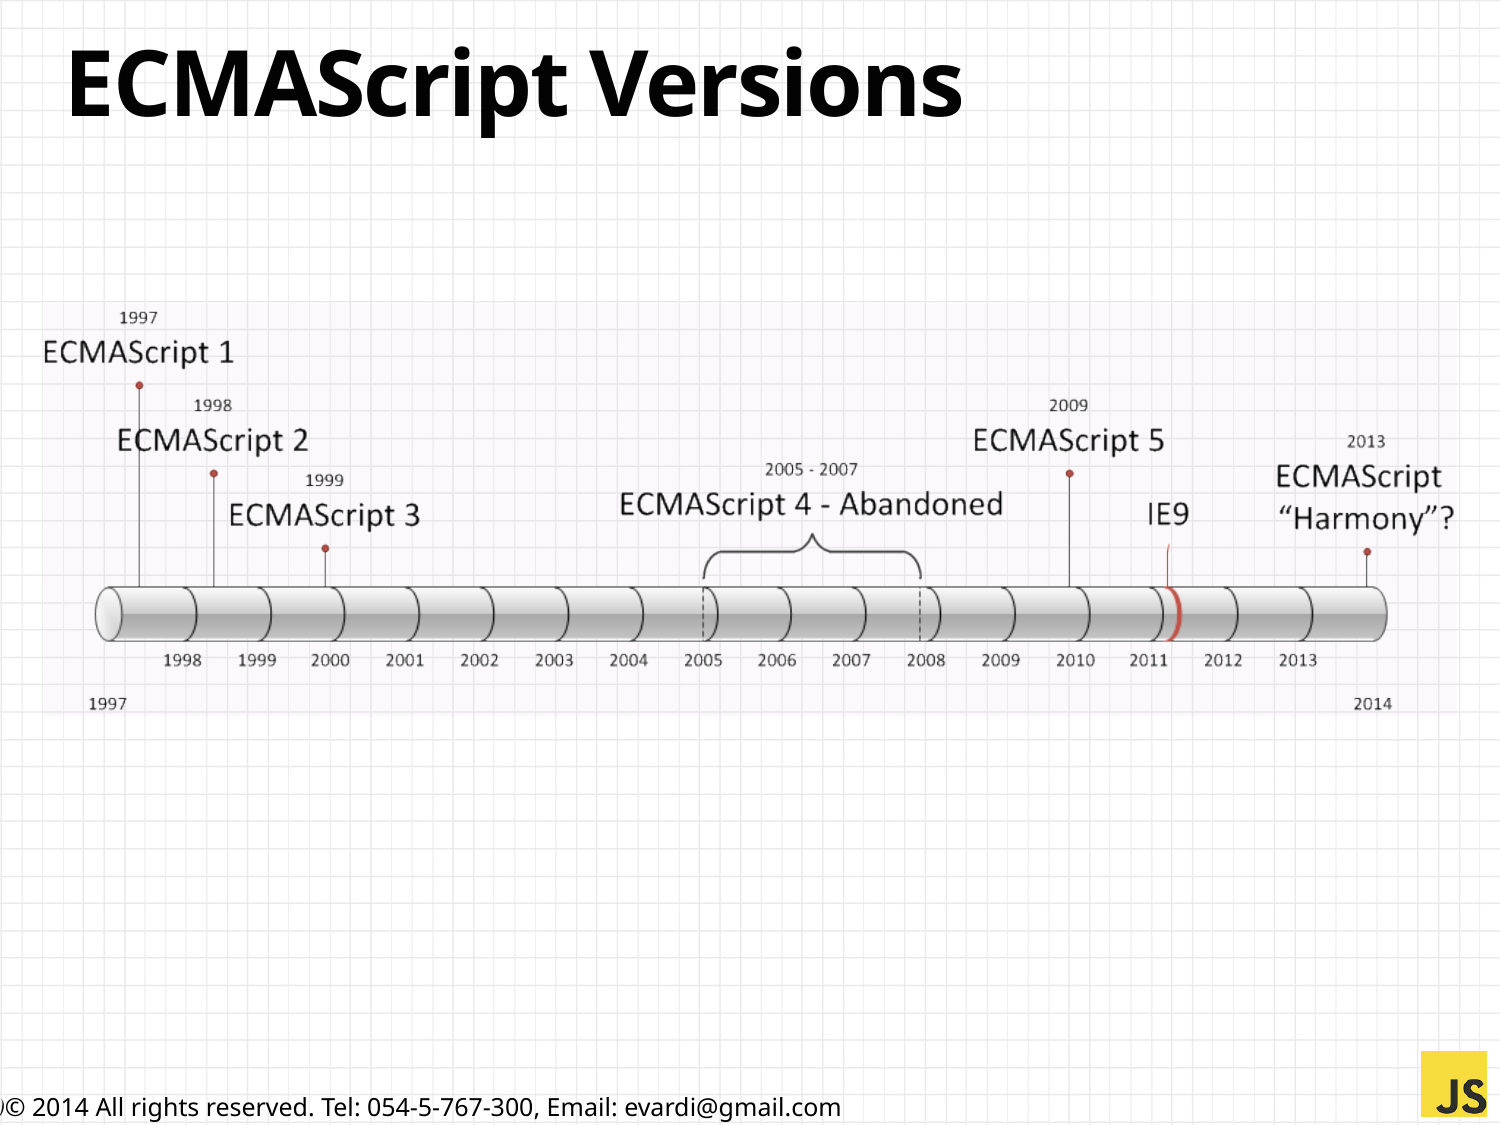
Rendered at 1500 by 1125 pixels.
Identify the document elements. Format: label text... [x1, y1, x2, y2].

picture [0, 0, 1500, 1125]
title ECMAScript Versions [63, 37, 1436, 138]
